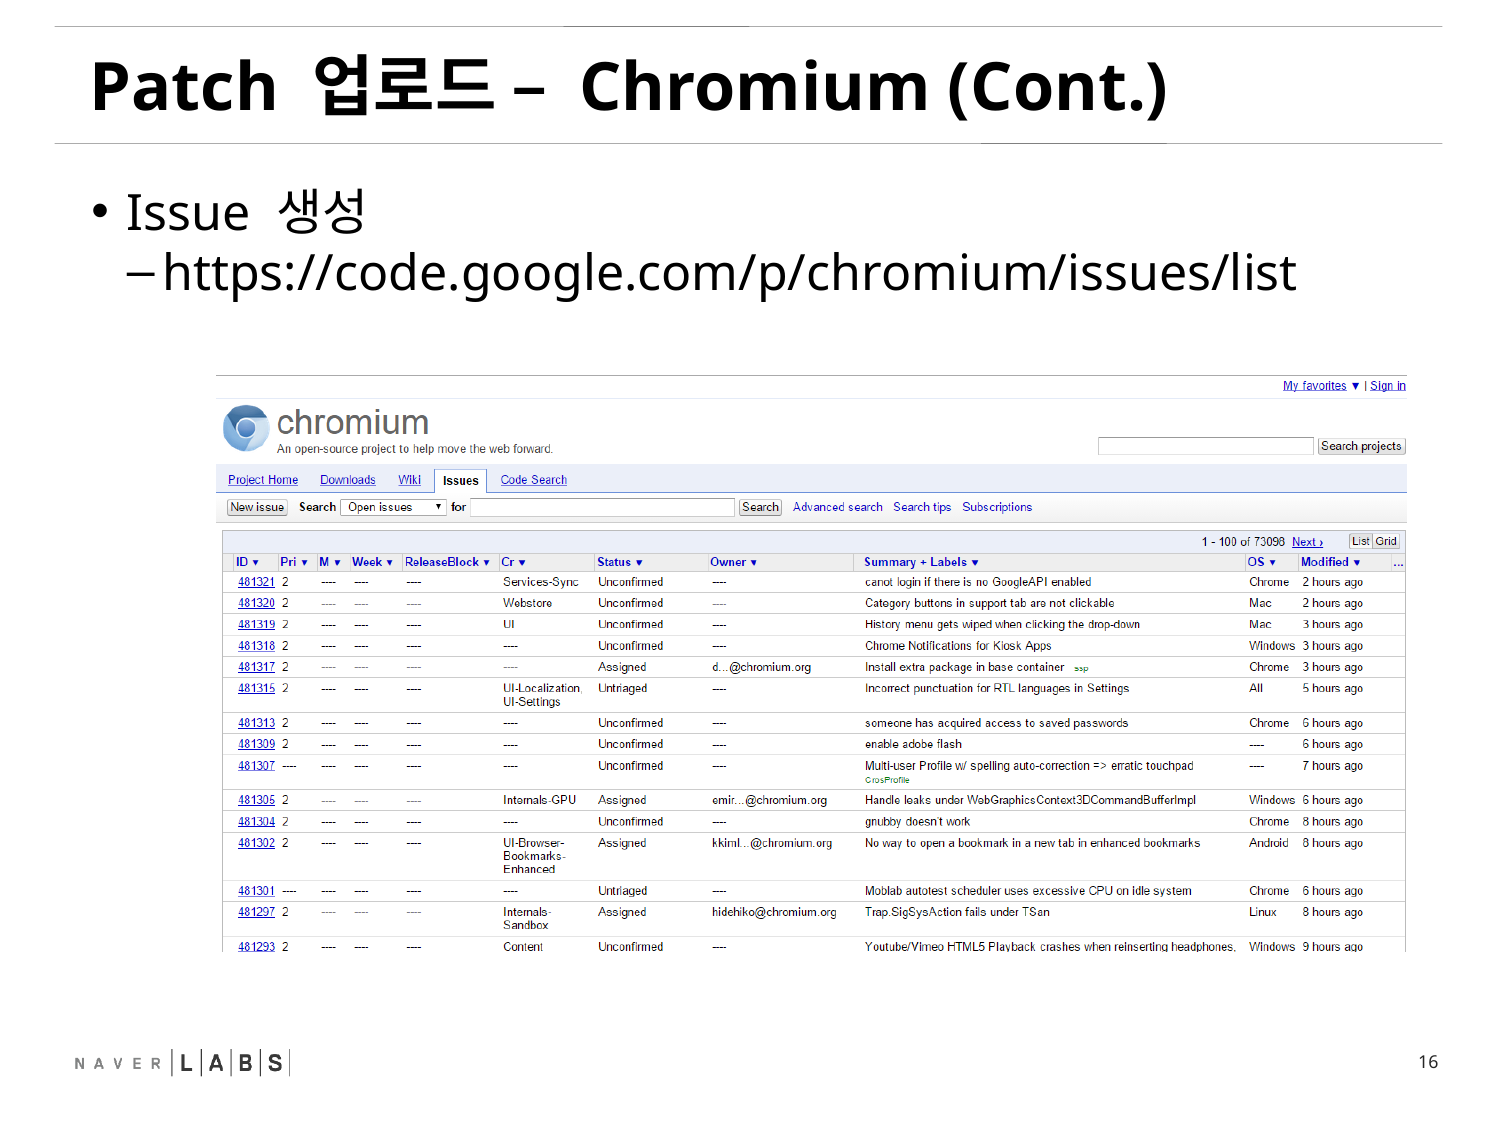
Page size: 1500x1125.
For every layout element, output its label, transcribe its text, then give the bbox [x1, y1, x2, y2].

text_box Patch 업로드 – Chromium (Cont.) [75, 30, 1425, 138]
picture [75, 1047, 290, 1078]
text_box Issue 생성 https://code.google.com/p/chromium/issues/list [76, 172, 1424, 1012]
picture [215, 375, 1407, 953]
